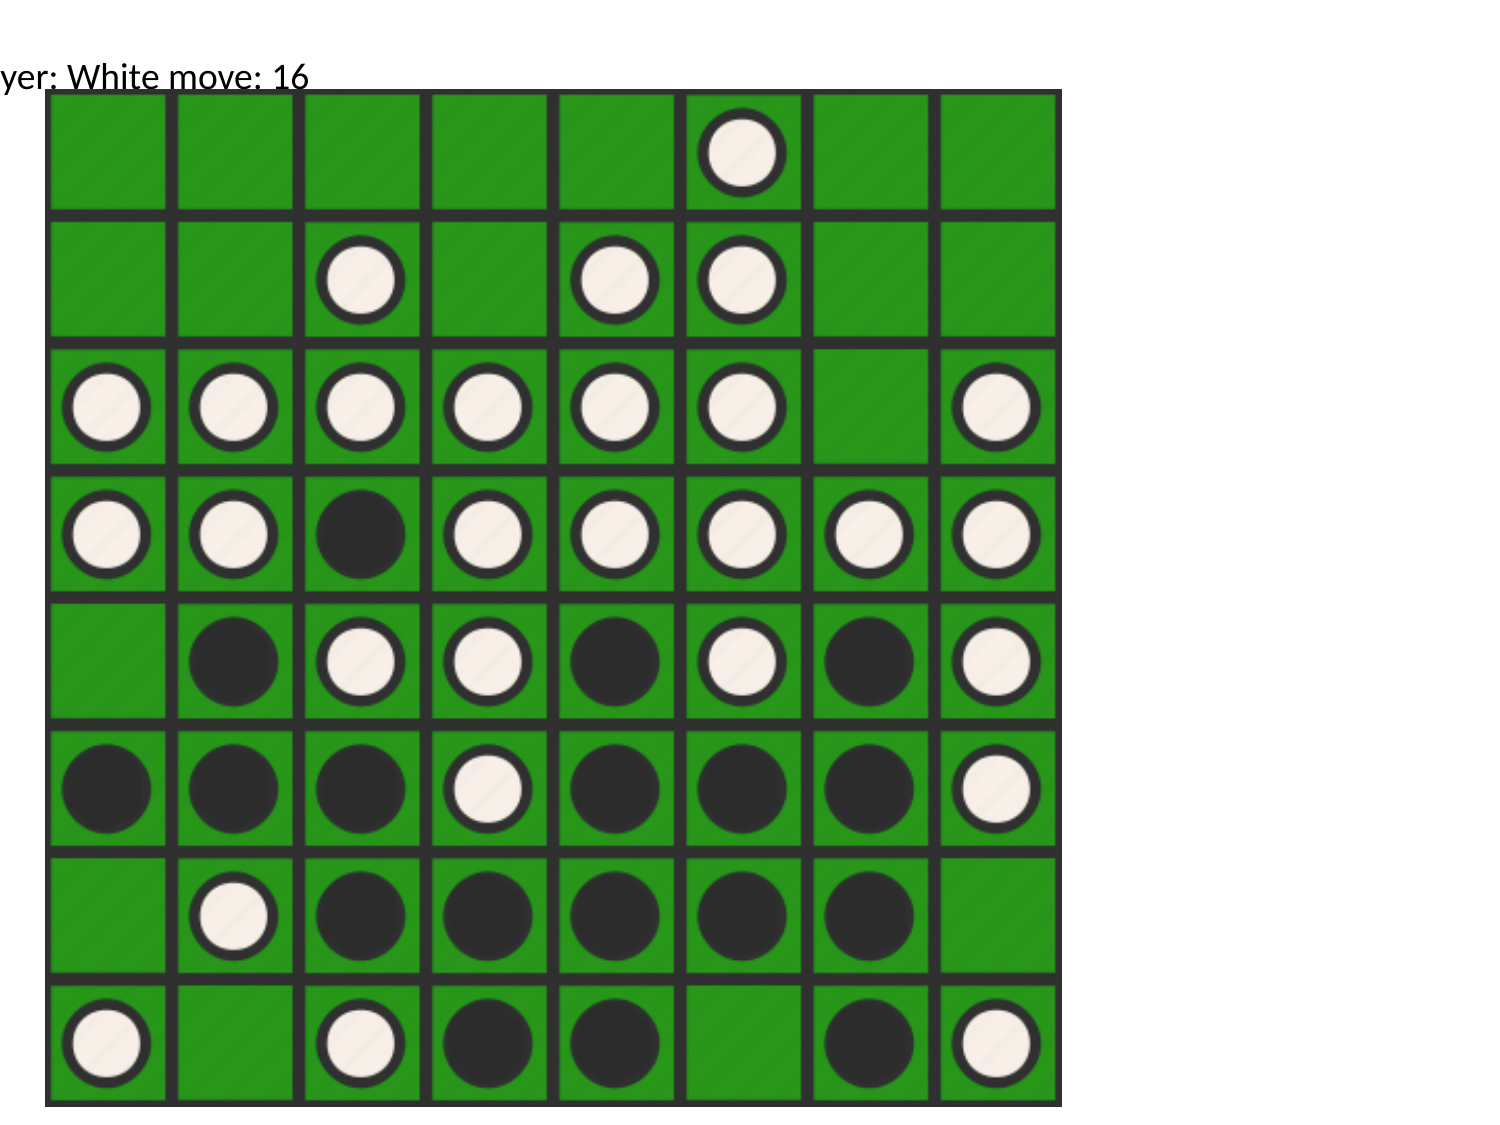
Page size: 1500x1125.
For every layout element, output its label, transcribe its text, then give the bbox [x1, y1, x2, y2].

picture [44, 89, 1062, 1107]
text_box turn: 42 player: White move: 16 [0, 44, 325, 105]
